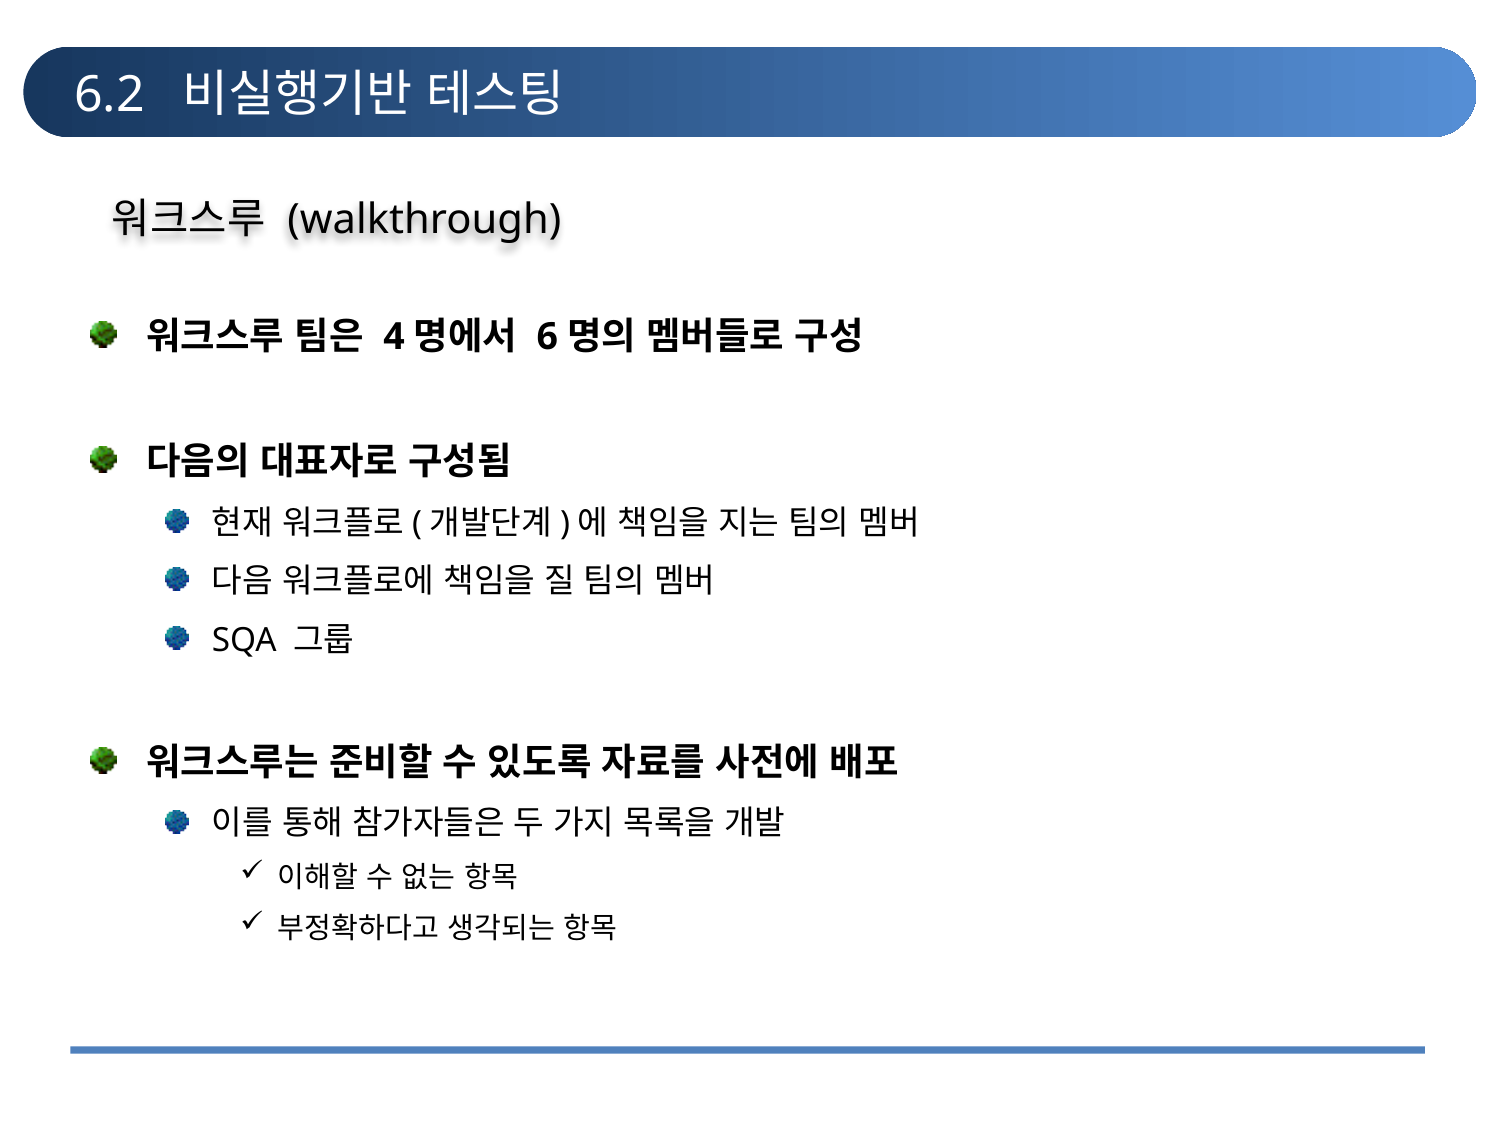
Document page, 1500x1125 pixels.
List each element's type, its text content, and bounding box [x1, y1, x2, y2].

picture [90, 446, 117, 473]
picture [165, 567, 189, 591]
list 워크스루 (walkthrough) [60, 180, 613, 255]
picture [90, 747, 117, 774]
picture [165, 626, 189, 650]
picture [90, 321, 117, 348]
picture [165, 509, 189, 533]
title 6.2 비실행기반 테스팅 [59, 56, 1410, 126]
picture [165, 810, 189, 834]
list 워크스루 팀은 4명에서 6명의 멤버들로 구성 다음의 대표자로 구성됨 현재 워크플로(개발단계)에 책임을 지는 팀의 멤버 다음 워크플로에 책임을 질 팀의 멤버 SQA 그룹 워크스루는 준비할 수 있도록 자료를 사전에 배포 이를 통해 참가자들은 두 가지 목록을 개발 이해할 수 없는 항목 부정확하다고 생각되는 항목 [74, 290, 1471, 1006]
